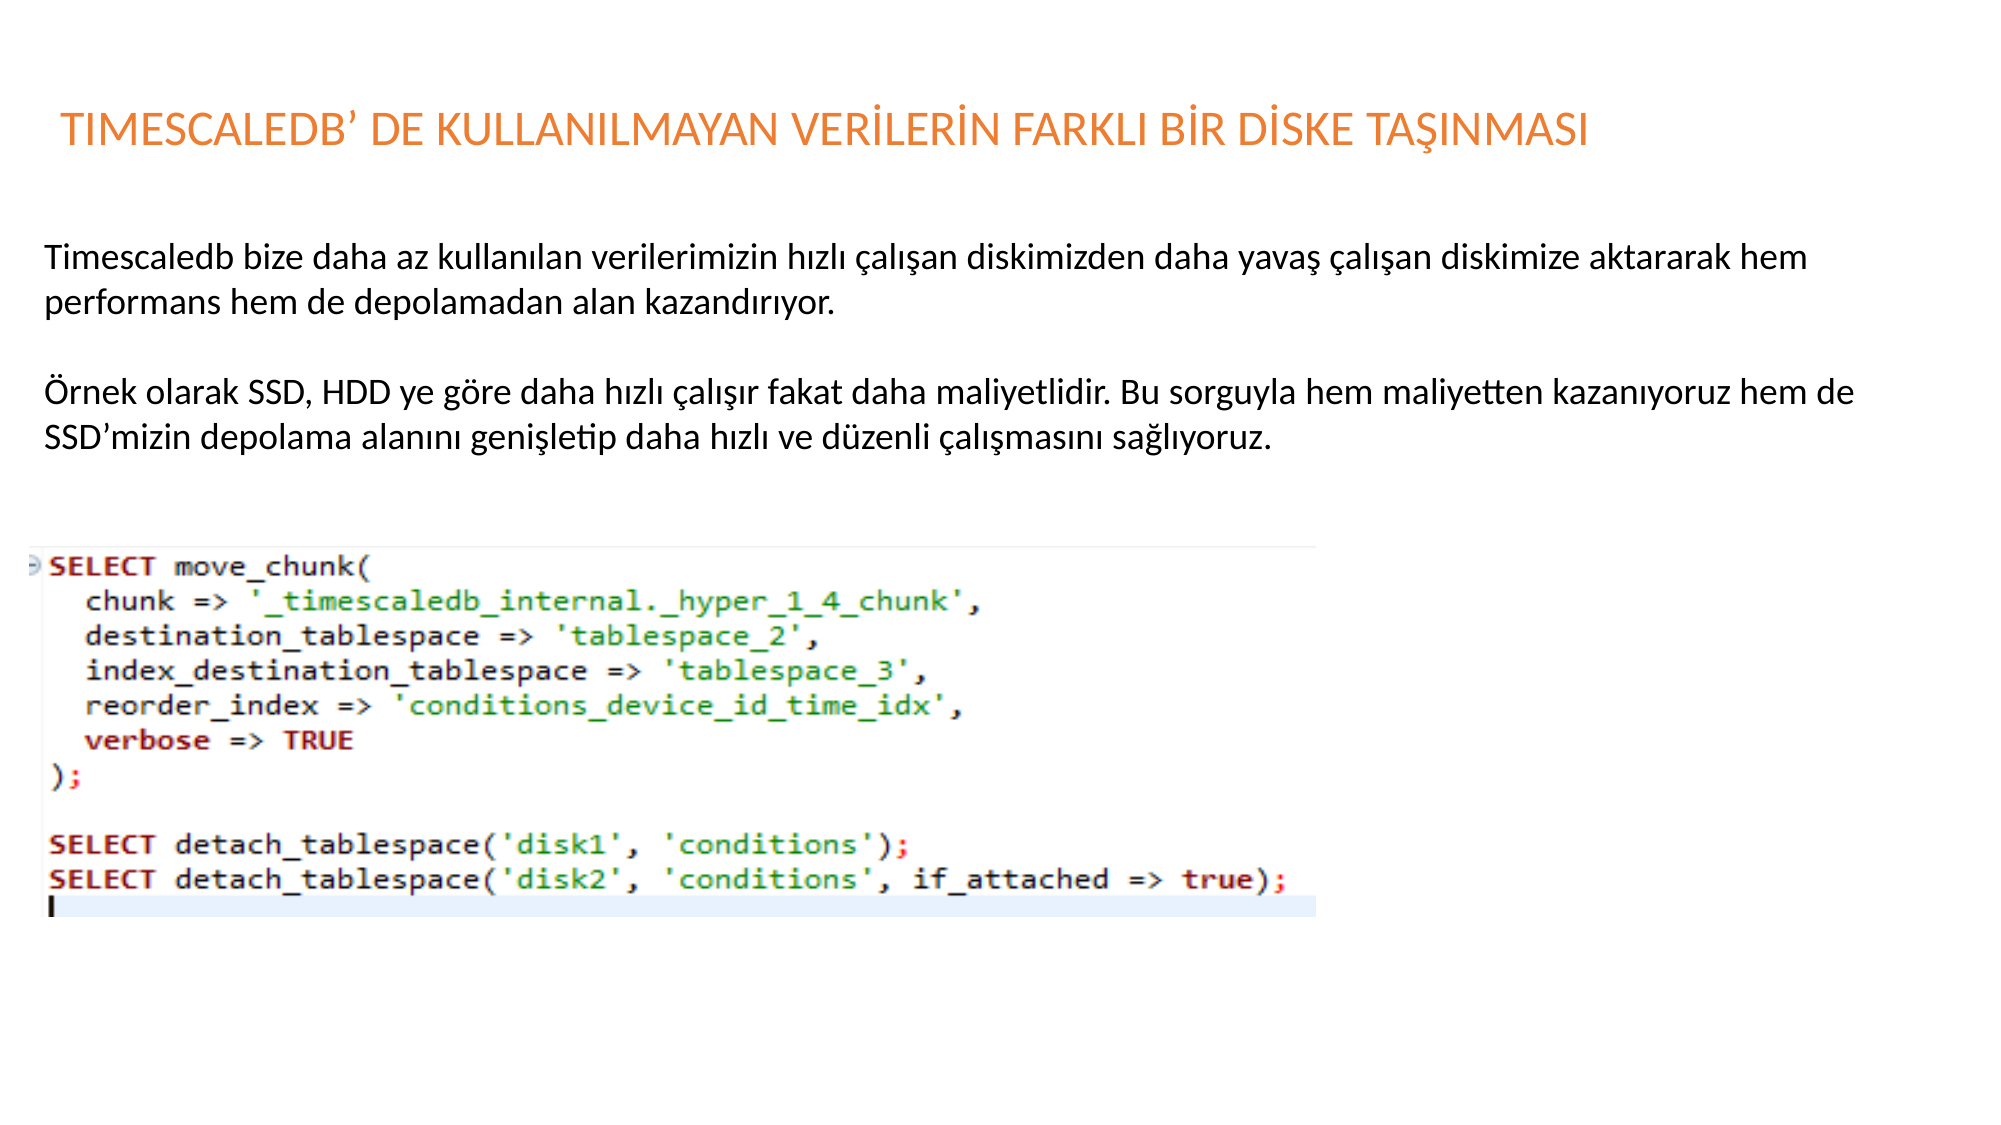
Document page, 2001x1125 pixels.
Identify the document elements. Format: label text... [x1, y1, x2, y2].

text_box TIMESCALEDB’ DE KULLANILMAYAN VERİLERİN FARKLI BİR DİSKE TAŞINMASI [0, 87, 1698, 163]
text_box Timescaledb bize daha az kullanılan verilerimizin hızlı çalışan diskimizden daha yavaş çalışan diskimize aktararak hem performans hem de depolamadan alan kazandırıyor. Örnek olarak SSD, HDD ye göre daha hızlı çalışır fakat daha maliyetlidir. Bu sorguyla hem maliyetten kazanıyoruz hem de SSD’mizin depolama alanını genişletip daha hızlı ve düzenli çalışmasını sağlıyoruz. [29, 224, 1953, 464]
picture [29, 546, 1316, 917]
